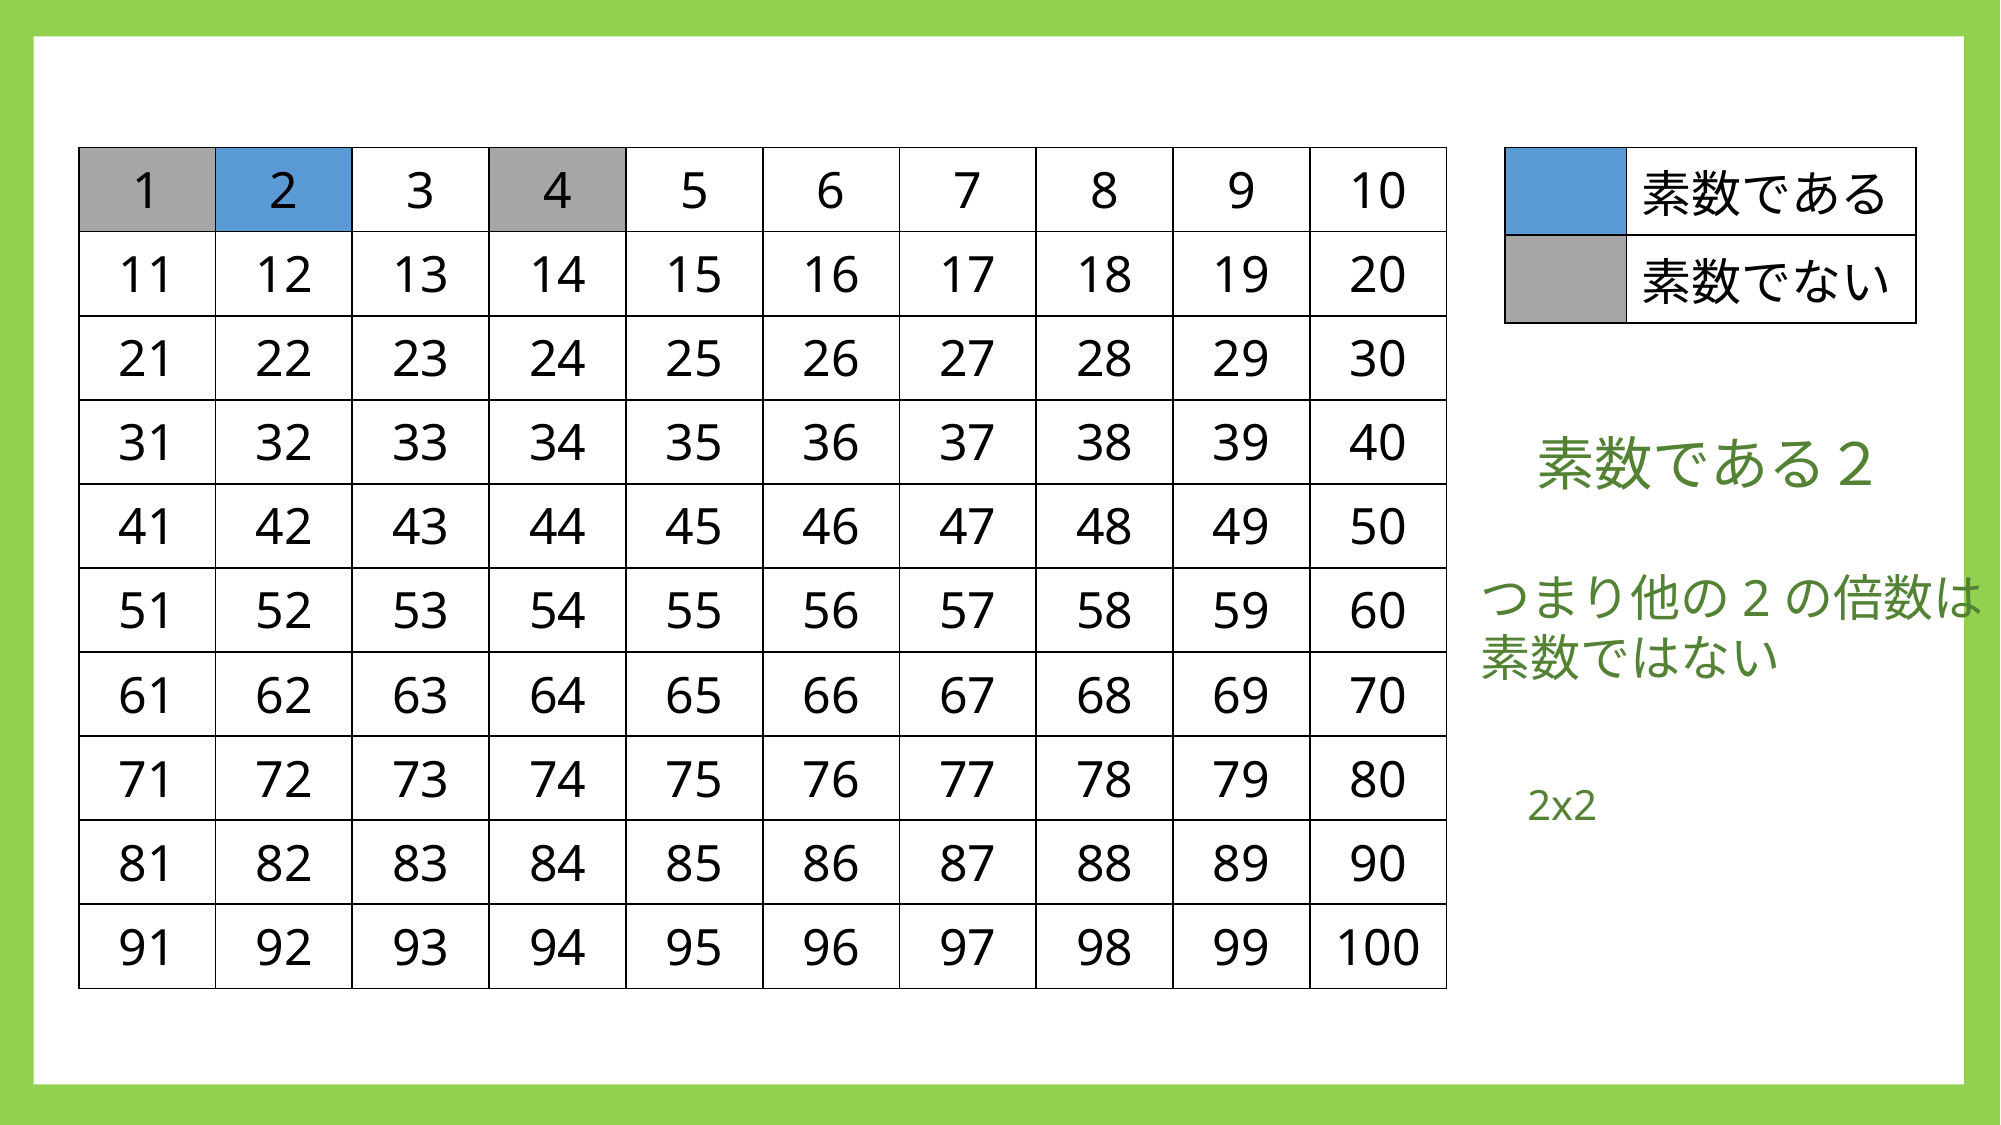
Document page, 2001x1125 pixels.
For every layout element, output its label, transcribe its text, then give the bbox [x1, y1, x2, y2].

table_cell 素数でない [1627, 236, 1915, 322]
table_cell 52 [216, 569, 351, 651]
table_cell 32 [216, 401, 351, 483]
table_cell 97 [900, 905, 1035, 988]
table_cell 14 [490, 232, 625, 315]
table_header 2 [216, 148, 351, 231]
table_cell 24 [490, 317, 625, 399]
table_header 1 [80, 148, 215, 231]
table_header 3 [353, 148, 488, 231]
table_cell 23 [353, 317, 488, 399]
table_cell 20 [1311, 232, 1446, 315]
table_cell 29 [1174, 317, 1309, 399]
table_header 4 [490, 148, 625, 231]
table_cell 56 [764, 569, 899, 651]
table_header 8 [1037, 148, 1172, 231]
table_cell 60 [1311, 569, 1446, 651]
table_cell 83 [353, 821, 488, 903]
table_cell 61 [80, 653, 215, 735]
table_cell 71 [80, 737, 215, 819]
table_cell 74 [490, 737, 625, 819]
table_cell 98 [1037, 905, 1172, 988]
table_cell 53 [353, 569, 488, 651]
table_cell 45 [627, 485, 762, 567]
table_cell 25 [627, 317, 762, 399]
table_cell 72 [216, 737, 351, 819]
table_cell 42 [216, 485, 351, 567]
table_cell 19 [1174, 232, 1309, 315]
table_cell 22 [216, 317, 351, 399]
table_cell 85 [627, 821, 762, 903]
table_cell 91 [80, 905, 215, 988]
table_cell 66 [764, 653, 899, 735]
table_cell 84 [490, 821, 625, 903]
table_cell 76 [764, 737, 899, 819]
table_cell 86 [764, 821, 899, 903]
table_header [1506, 148, 1626, 234]
table_cell 50 [1311, 485, 1446, 567]
text_box つまり他の2の倍数は 素数ではない [1465, 559, 1998, 694]
table_cell 16 [764, 232, 899, 315]
table_cell 11 [80, 232, 215, 315]
table_cell 78 [1037, 737, 1172, 819]
table_cell 77 [900, 737, 1035, 819]
table_cell 94 [490, 905, 625, 988]
table_cell 28 [1037, 317, 1172, 399]
table_cell 17 [900, 232, 1035, 315]
table_cell 41 [80, 485, 215, 567]
table_cell 44 [490, 485, 625, 567]
table_cell 36 [764, 401, 899, 483]
table_cell 33 [353, 401, 488, 483]
table_cell 51 [80, 569, 215, 651]
table_header 10 [1311, 148, 1446, 231]
table_cell 39 [1174, 401, 1309, 483]
table_cell 37 [900, 401, 1035, 483]
table_cell 100 [1311, 905, 1446, 988]
table_cell 35 [627, 401, 762, 483]
table_cell 67 [900, 653, 1035, 735]
table_cell 47 [900, 485, 1035, 567]
table_cell 59 [1174, 569, 1309, 651]
table_cell 49 [1174, 485, 1309, 567]
table_header 9 [1174, 148, 1309, 231]
table_cell 88 [1037, 821, 1172, 903]
table_cell 26 [764, 317, 899, 399]
table_cell 34 [490, 401, 625, 483]
table_cell 21 [80, 317, 215, 399]
table_cell 27 [900, 317, 1035, 399]
table_cell [1506, 236, 1626, 322]
table_header 5 [627, 148, 762, 231]
table_cell 79 [1174, 737, 1309, 819]
table_header 6 [764, 148, 899, 231]
table_cell 81 [80, 821, 215, 903]
table_cell 65 [627, 653, 762, 735]
table_cell 55 [627, 569, 762, 651]
table_cell 48 [1037, 485, 1172, 567]
table_cell 31 [80, 401, 215, 483]
table_cell 62 [216, 653, 351, 735]
table_cell 64 [490, 653, 625, 735]
table_cell 99 [1174, 905, 1309, 988]
table_cell 46 [764, 485, 899, 567]
table_cell 73 [353, 737, 488, 819]
table_cell 69 [1174, 653, 1309, 735]
table_cell 80 [1311, 737, 1446, 819]
table_cell 68 [1037, 653, 1172, 735]
table_cell 18 [1037, 232, 1172, 315]
table_cell 70 [1311, 653, 1446, 735]
table_cell 15 [627, 232, 762, 315]
table_cell 95 [627, 905, 762, 988]
table_cell 57 [900, 569, 1035, 651]
table_cell 30 [1311, 317, 1446, 399]
table_cell 82 [216, 821, 351, 903]
table_cell 13 [353, 232, 488, 315]
table_cell 92 [216, 905, 351, 988]
text_box 2x2 [1512, 771, 1624, 837]
table_cell 54 [490, 569, 625, 651]
table_cell 58 [1037, 569, 1172, 651]
table_cell 90 [1311, 821, 1446, 903]
table_cell 89 [1174, 821, 1309, 903]
table_cell 63 [353, 653, 488, 735]
table_cell 38 [1037, 401, 1172, 483]
text_box 素数である２ [1521, 419, 1900, 505]
table_cell 40 [1311, 401, 1446, 483]
table_header 素数である [1627, 148, 1915, 234]
table_cell 43 [353, 485, 488, 567]
table_cell 96 [764, 905, 899, 988]
table_cell 87 [900, 821, 1035, 903]
table_header 7 [900, 148, 1035, 231]
table_cell 12 [216, 232, 351, 315]
table_cell 93 [353, 905, 488, 988]
table_cell 75 [627, 737, 762, 819]
